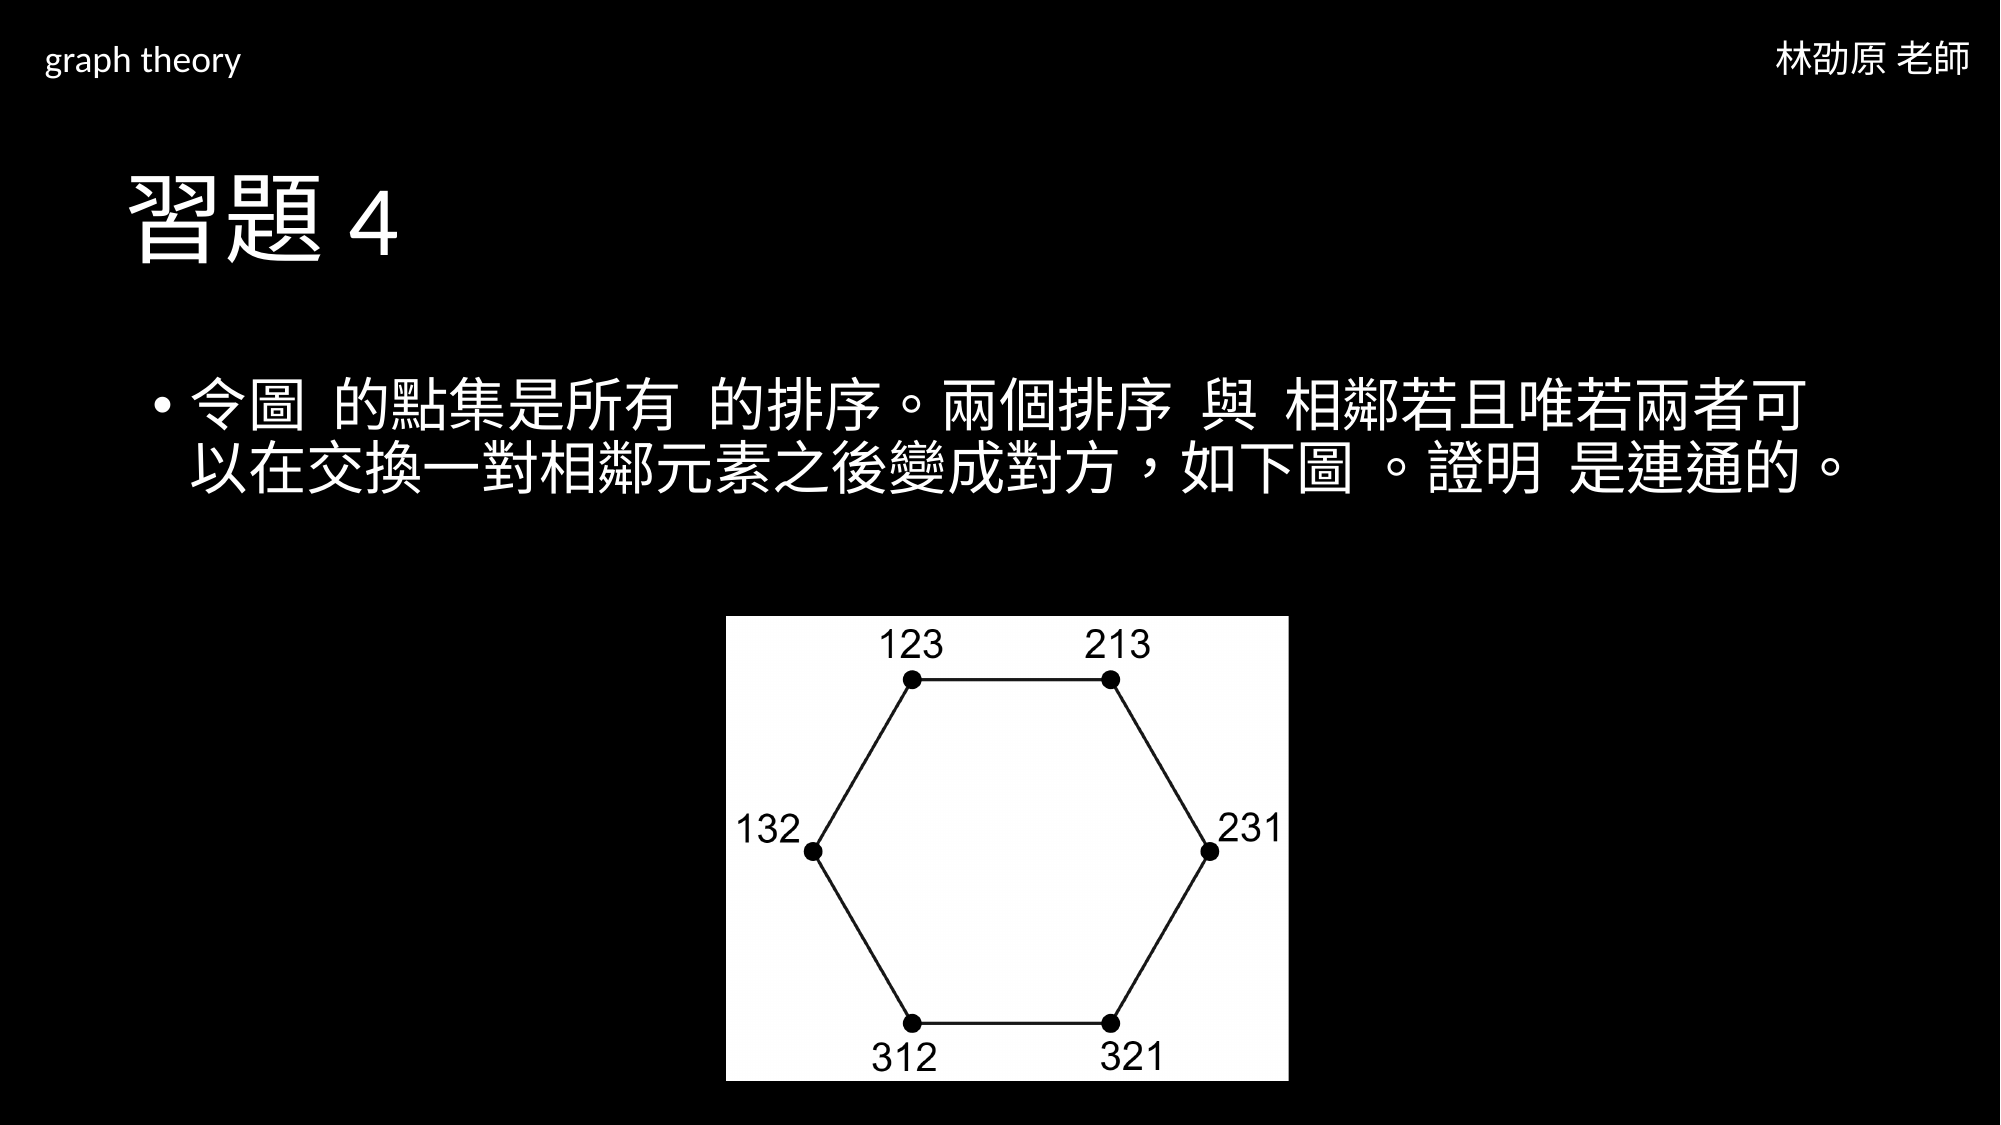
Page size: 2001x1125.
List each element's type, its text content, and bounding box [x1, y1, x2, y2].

text_box 林劭原 老師 [1760, 27, 1987, 87]
picture [726, 616, 1289, 1081]
title 習題4 [109, 114, 1905, 333]
text_box graph theory [29, 27, 257, 87]
